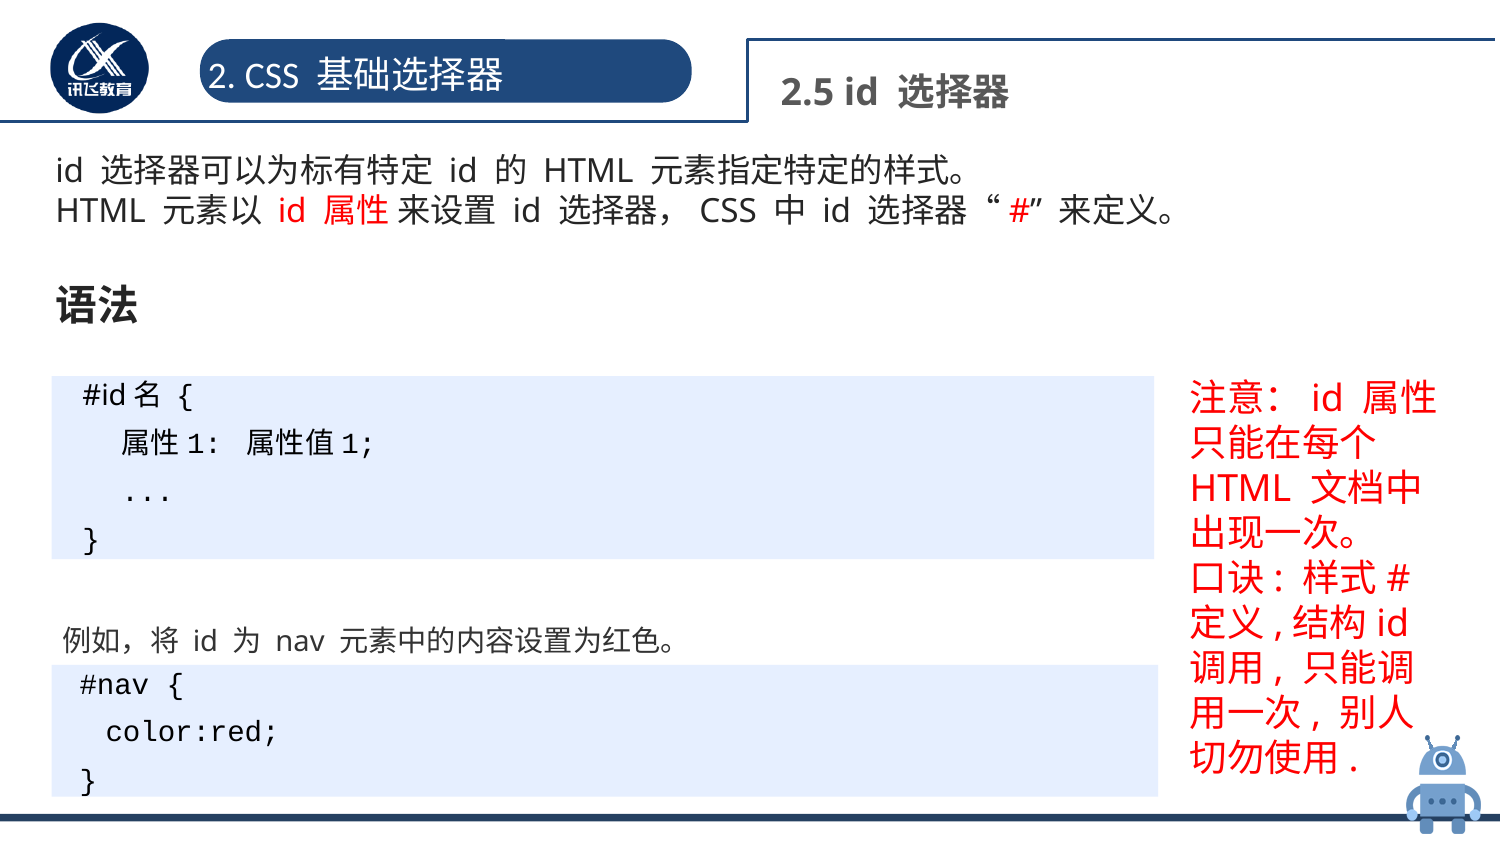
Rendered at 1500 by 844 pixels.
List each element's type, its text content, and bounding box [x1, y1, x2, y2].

picture [41, 14, 159, 122]
text_box #nav { color:red; } [51, 664, 1159, 797]
text_box #id名 { 属性1: 属性值1; ... } [51, 376, 1155, 560]
text_box 注意：id 属性只能在每个 HTML 文档中出现一次。 口诀: 样式#定义,结构id调用, 只能调用一次, 别人切勿使用. [1159, 296, 1460, 787]
text_box id 选择器可以为标有特定 id 的 HTML 元素指定特定的样式。 HTML 元素以 id 属性 来设置 id 选择器，CSS 中 id 选择器“#” 来定义。 语法 [37, 146, 1425, 375]
text_box 2.5 id 选择器 [750, 60, 1026, 120]
text_box 例如，将 id 为 nav 元素中的内容设置为红色。 [31, 614, 782, 665]
text_box 2. CSS 基础选择器 [192, 43, 519, 104]
picture [1391, 721, 1496, 842]
